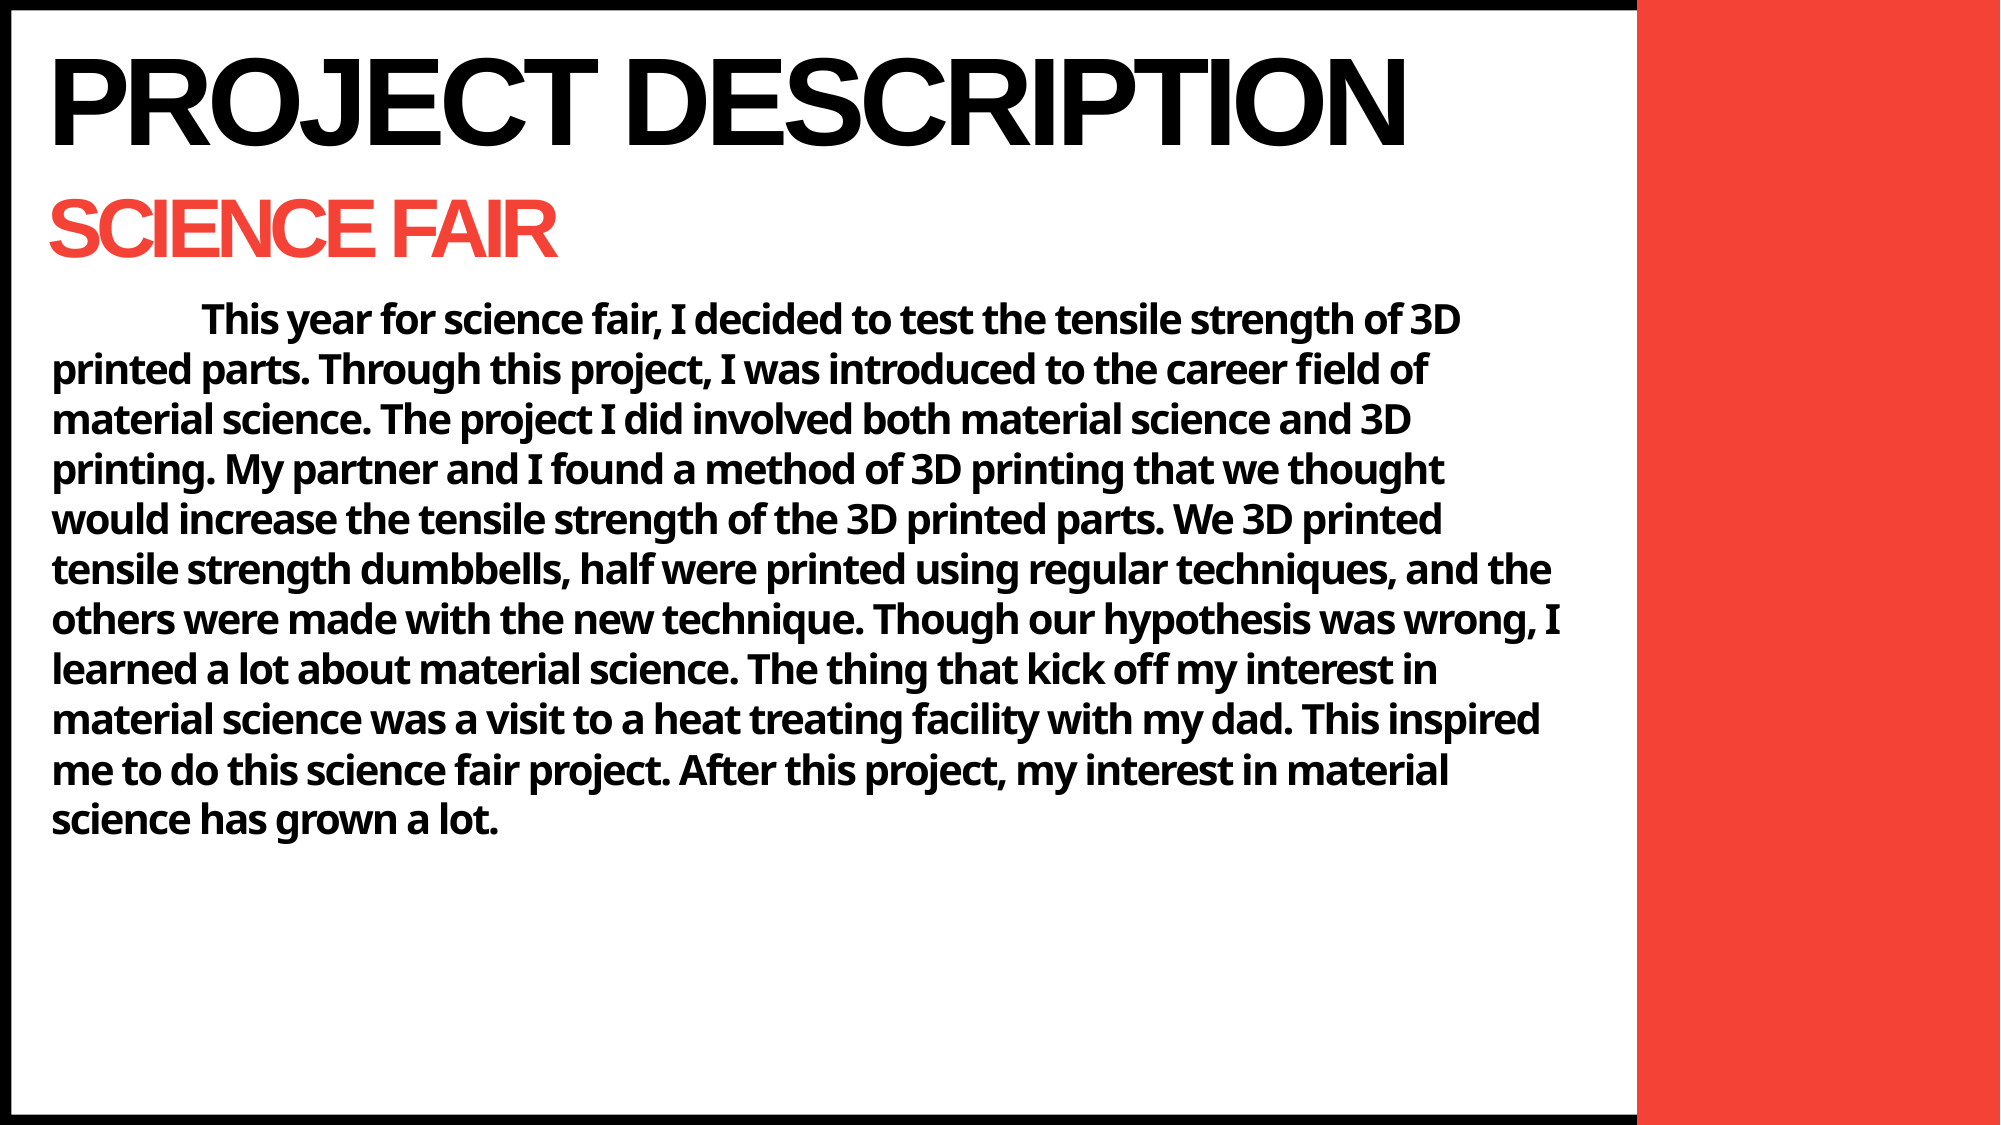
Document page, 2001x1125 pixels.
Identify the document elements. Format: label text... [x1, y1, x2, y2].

title Project Description Science Fair [47, 0, 1457, 275]
picture [1637, 0, 2000, 1125]
text_box This year for science fair, I decided to test the tensile strength of 3D printed parts. Through this project, I was introduced to the career field of material science. The project I did involved both material science and 3D printing. My partner and I found a method of 3D printing that we thought would increase the tensile strength of the 3D printed parts. We 3D printed tensile strength dumbbells, half were printed using regular techniques, and the others were made with the new technique. Though our hypothesis was wrong, I learned a lot about material science. The thing that kick off my interest in material science was a visit to a heat treating facility with my dad. This inspired me to do this science fair project. After this project, my interest in material science has grown a lot. [51, 287, 1566, 884]
